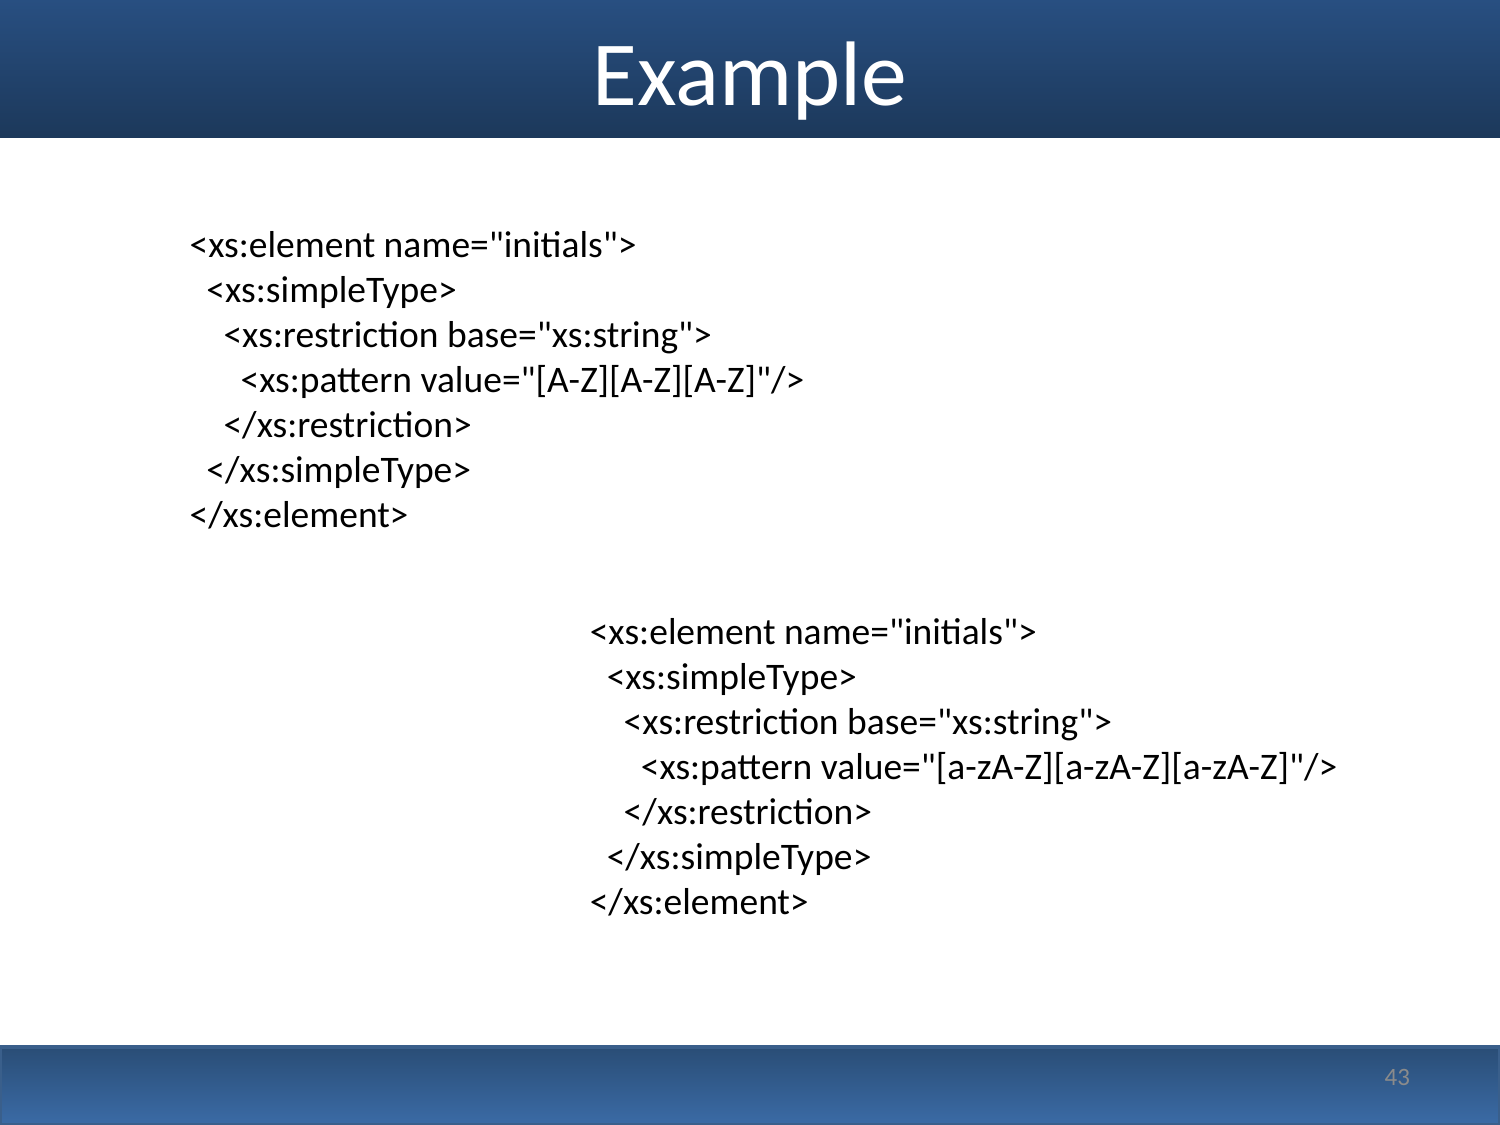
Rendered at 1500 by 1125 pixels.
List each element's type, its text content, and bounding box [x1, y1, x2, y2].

title Example [0, 0, 1500, 138]
text_box <xs:element name="initials"> <xs:simpleType> <xs:restriction base="xs:string"> <xs:pattern value="[A-Z][A-Z][A-Z]"/> </xs:restriction> </xs:simpleType> </xs:element> [174, 212, 925, 543]
text_box <xs:element name="initials"> <xs:simpleType> <xs:restriction base="xs:string"> <xs:pattern value="[a-zA-Z][a-zA-Z][a-zA-Z]"/> </xs:restriction> </xs:simpleType> </xs:element> [574, 599, 1413, 930]
slide_number 43 [1074, 1045, 1425, 1106]
